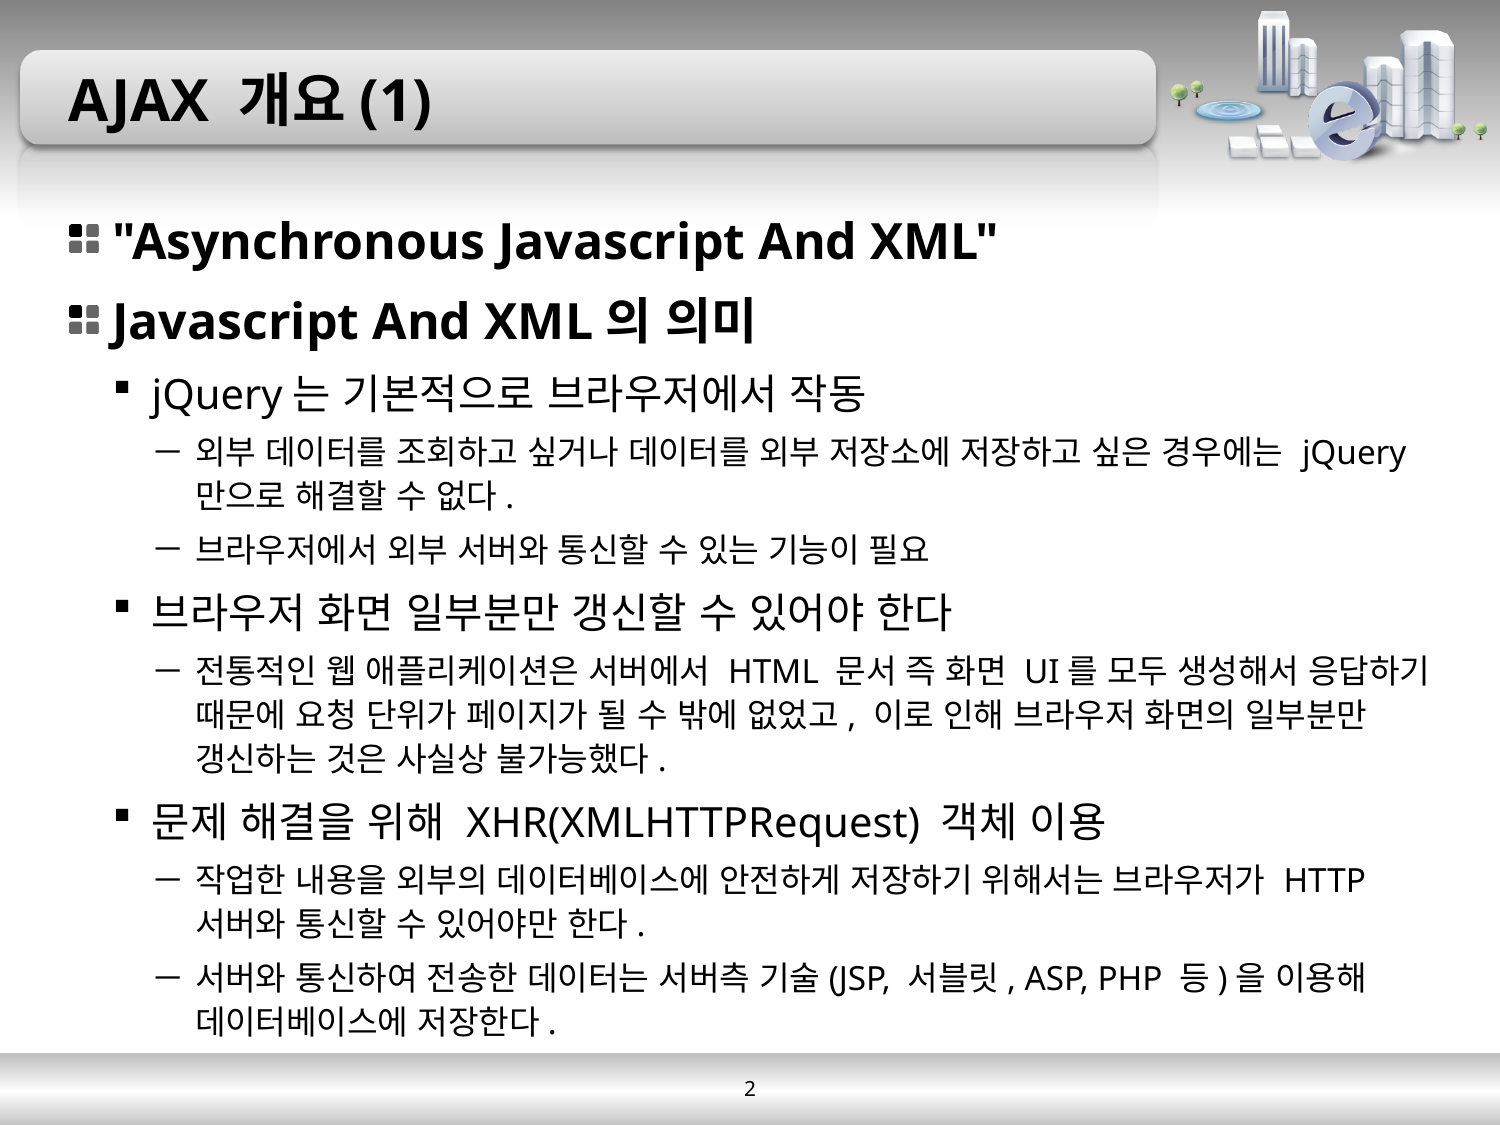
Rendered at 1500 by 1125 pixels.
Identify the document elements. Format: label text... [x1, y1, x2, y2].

title AJAX 개요(1) [52, 55, 1404, 156]
picture [69, 305, 99, 334]
picture [1170, 11, 1487, 177]
picture [69, 224, 99, 253]
picture [9, 46, 1166, 243]
list "Asynchronous Javascript And XML" Javascript And XML의 의미 jQuery는 기본적으로 브라우저에서 작동 외부 데이터를 조회하고 싶거나 데이터를 외부 저장소에 저장하고 싶은 경우에는 jQuery만으로 해결할 수 없다. 브라우저에서 외부 서버와 통신할 수 있는 기능이 필요 브라우저 화면 일부분만 갱신할 수 있어야 한다 전통적인 웹 애플리케이션은 서버에서 HTML 문서 즉 화면 UI를 모두 생성해서 응답하기 때문에 요청 단위가 페이지가 될 수 밖에 없었고, 이로 인해 브라우저 화면의 일부분만 갱신하는 것은 사실상 불가능했다. 문제 해결을 위해 XHR(XMLHTTPRequest) 객체 이용 작업한 내용을 외부의 데이터베이스에 안전하게 저장하기 위해서는 브라우저가 HTTP 서버와 통신할 수 있어야만 한다. 서버와 통신하여 전송한 데이터는 서버측 기술(JSP, 서블릿, ASP, PHP 등)을 이용해 데이터베이스에 저장한다. [54, 195, 1448, 1036]
